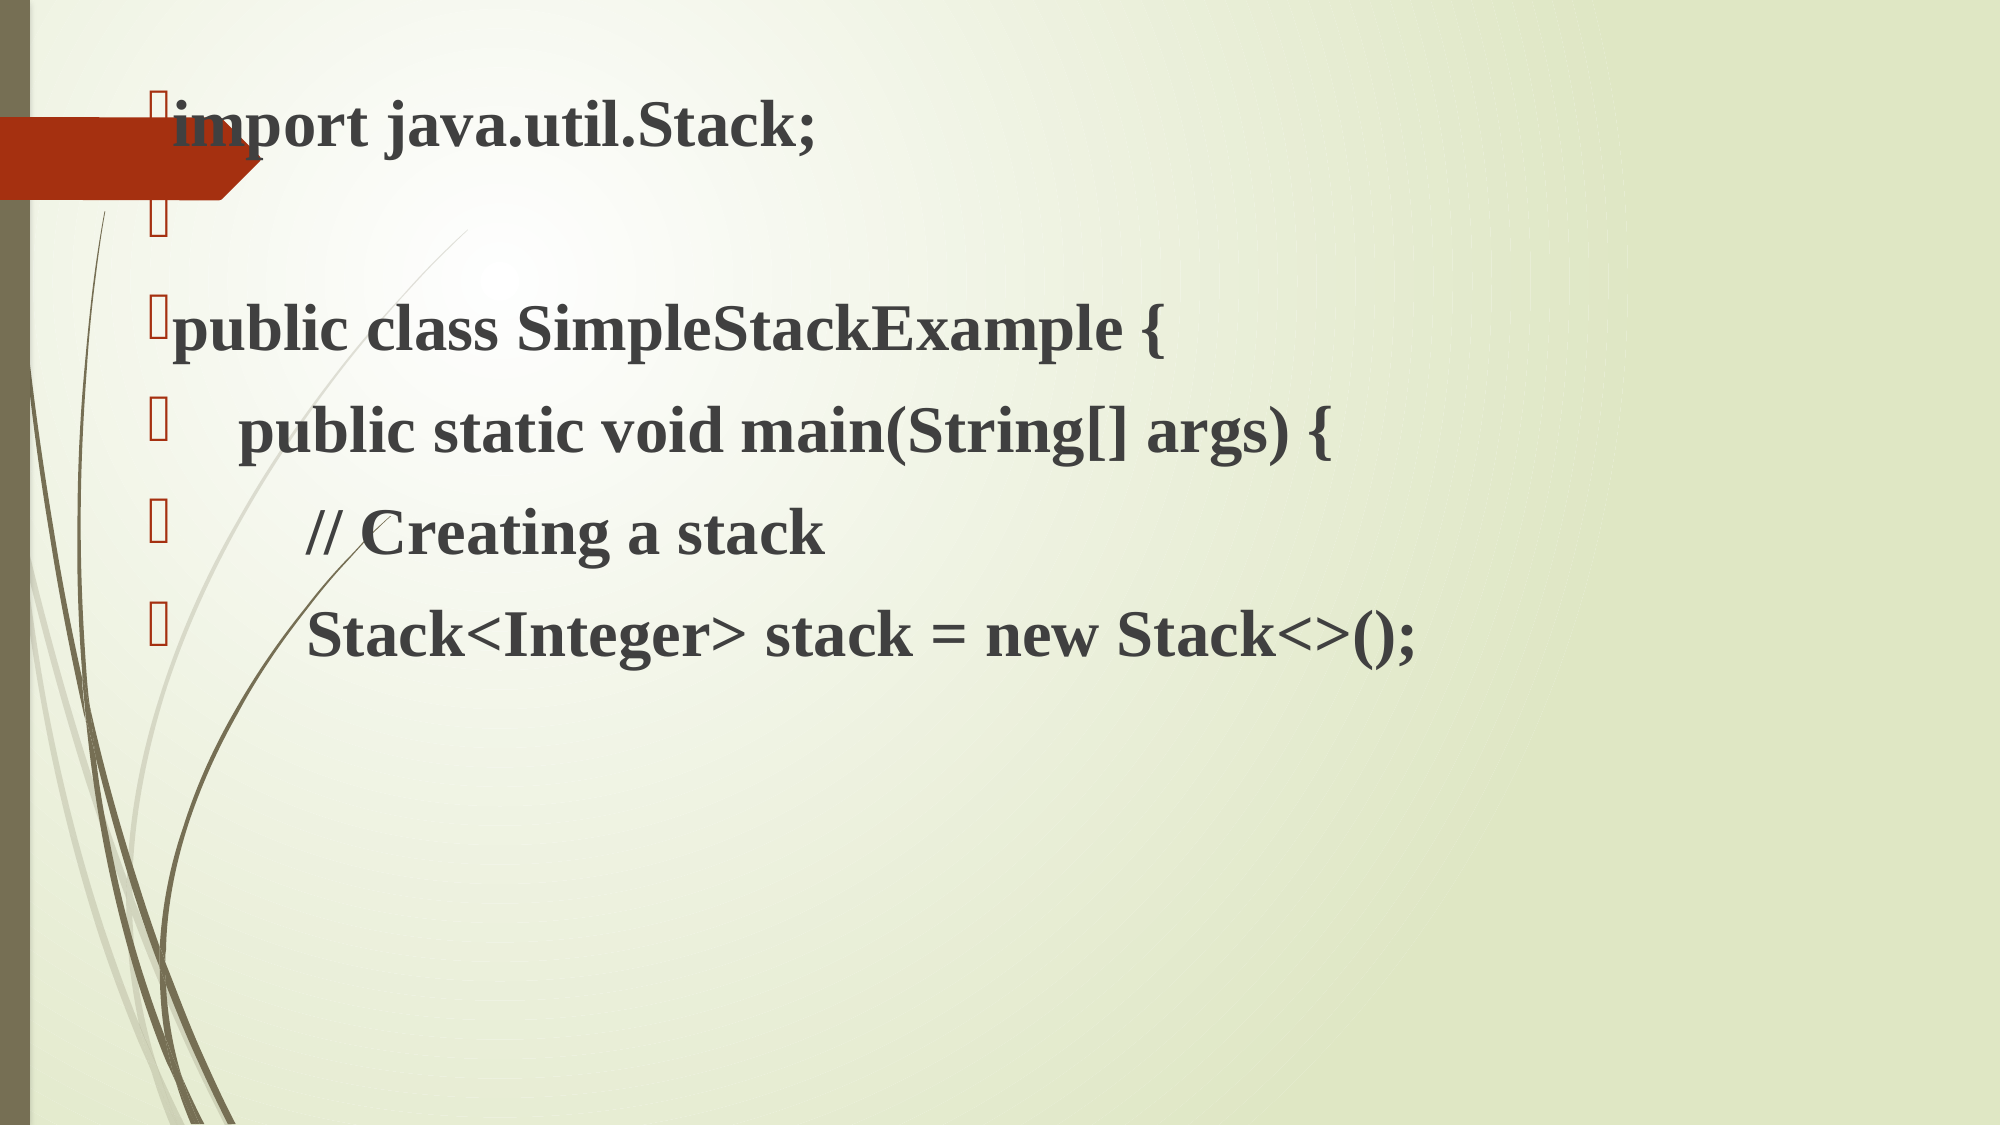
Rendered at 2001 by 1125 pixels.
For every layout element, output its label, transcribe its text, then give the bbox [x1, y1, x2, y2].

list import java.util.Stack; public class SimpleStackExample { public static void main(String[] args) { // Creating a stack Stack<Integer> stack = new Stack<>(); [132, 66, 2000, 1068]
